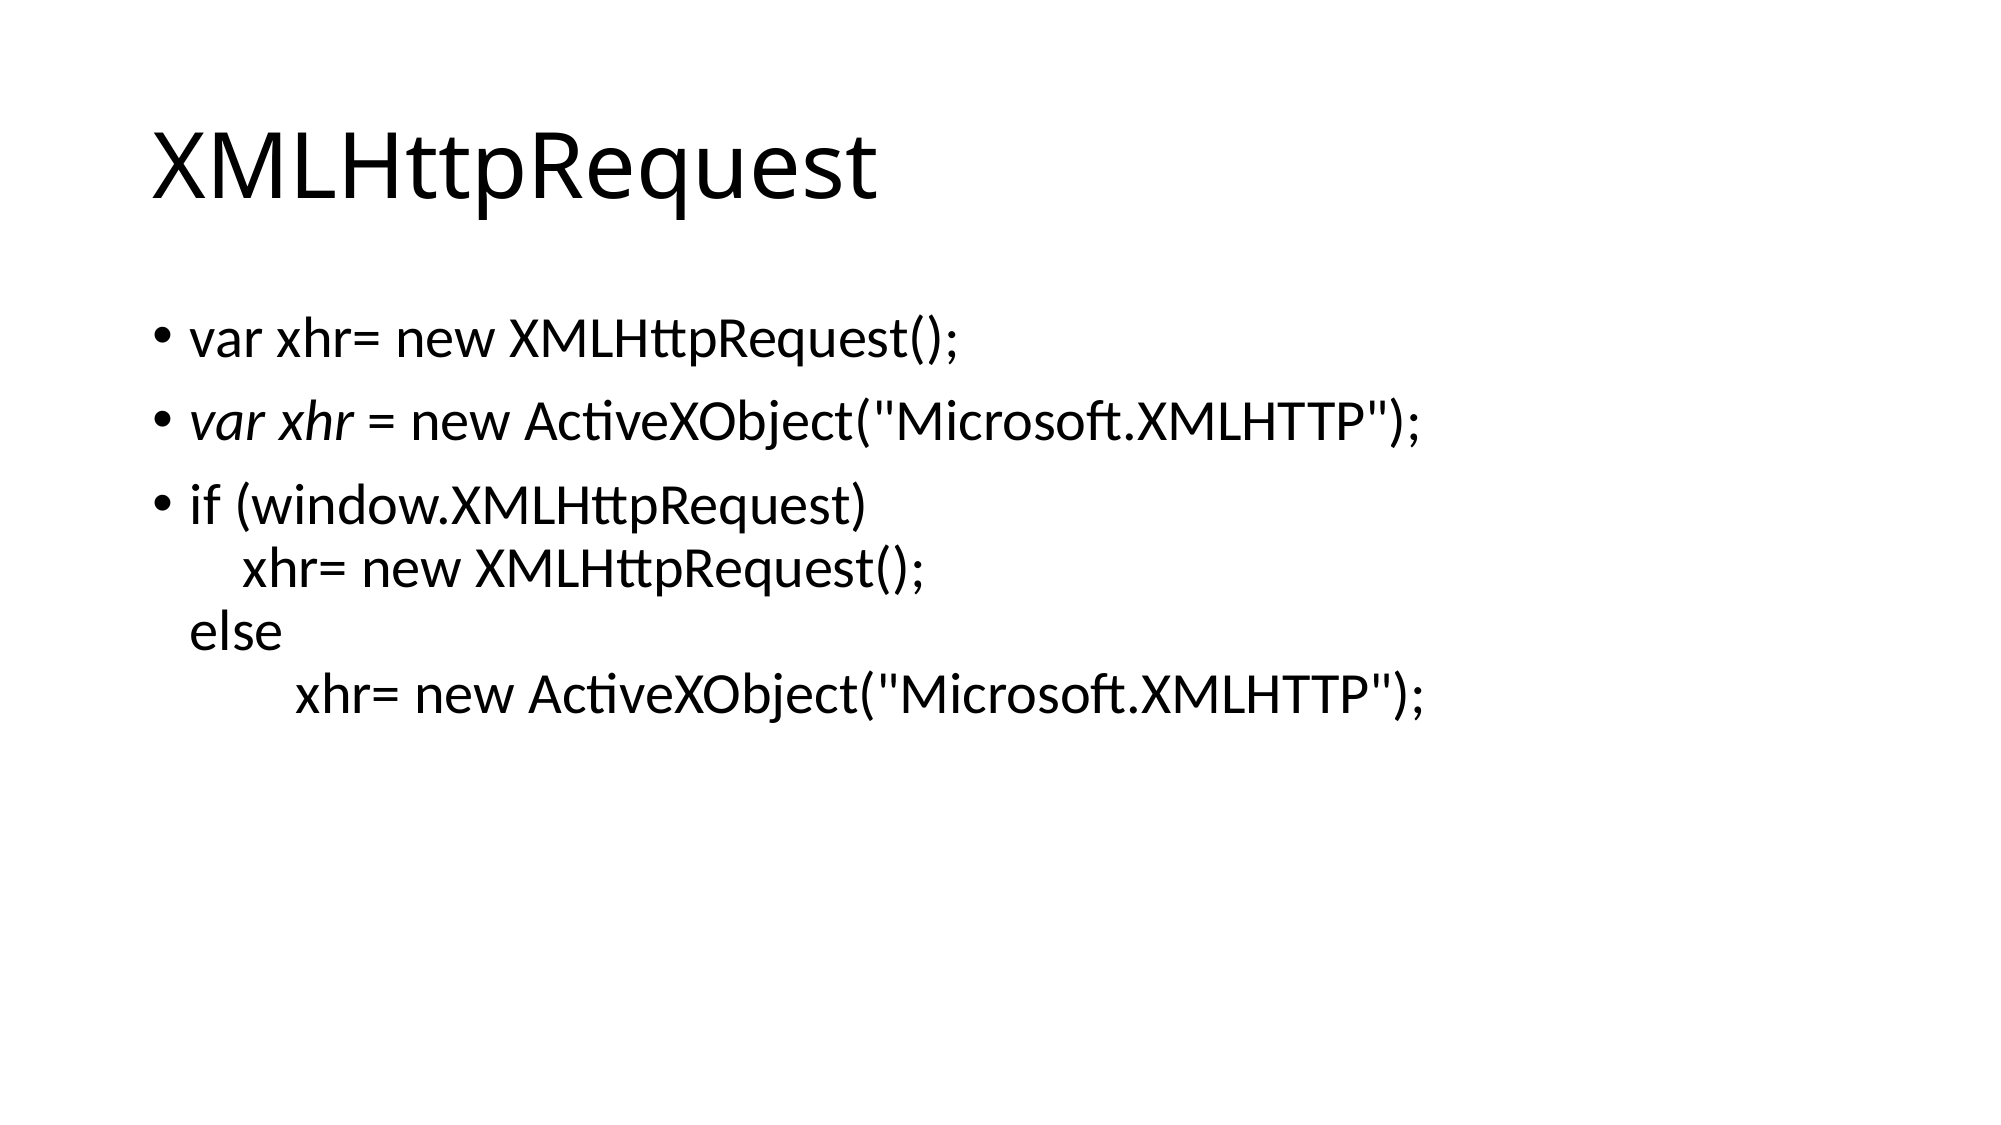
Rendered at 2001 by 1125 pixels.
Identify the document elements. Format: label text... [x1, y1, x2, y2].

list var xhr= new XMLHttpRequest(); var xhr = new ActiveXObject("Microsoft.XMLHTTP"); if (window.XMLHttpRequest) xhr= new XMLHttpRequest(); else xhr= new ActiveXObject("Microsoft.XMLHTTP"); [137, 299, 1863, 1014]
title XMLHttpRequest [137, 59, 1863, 278]
